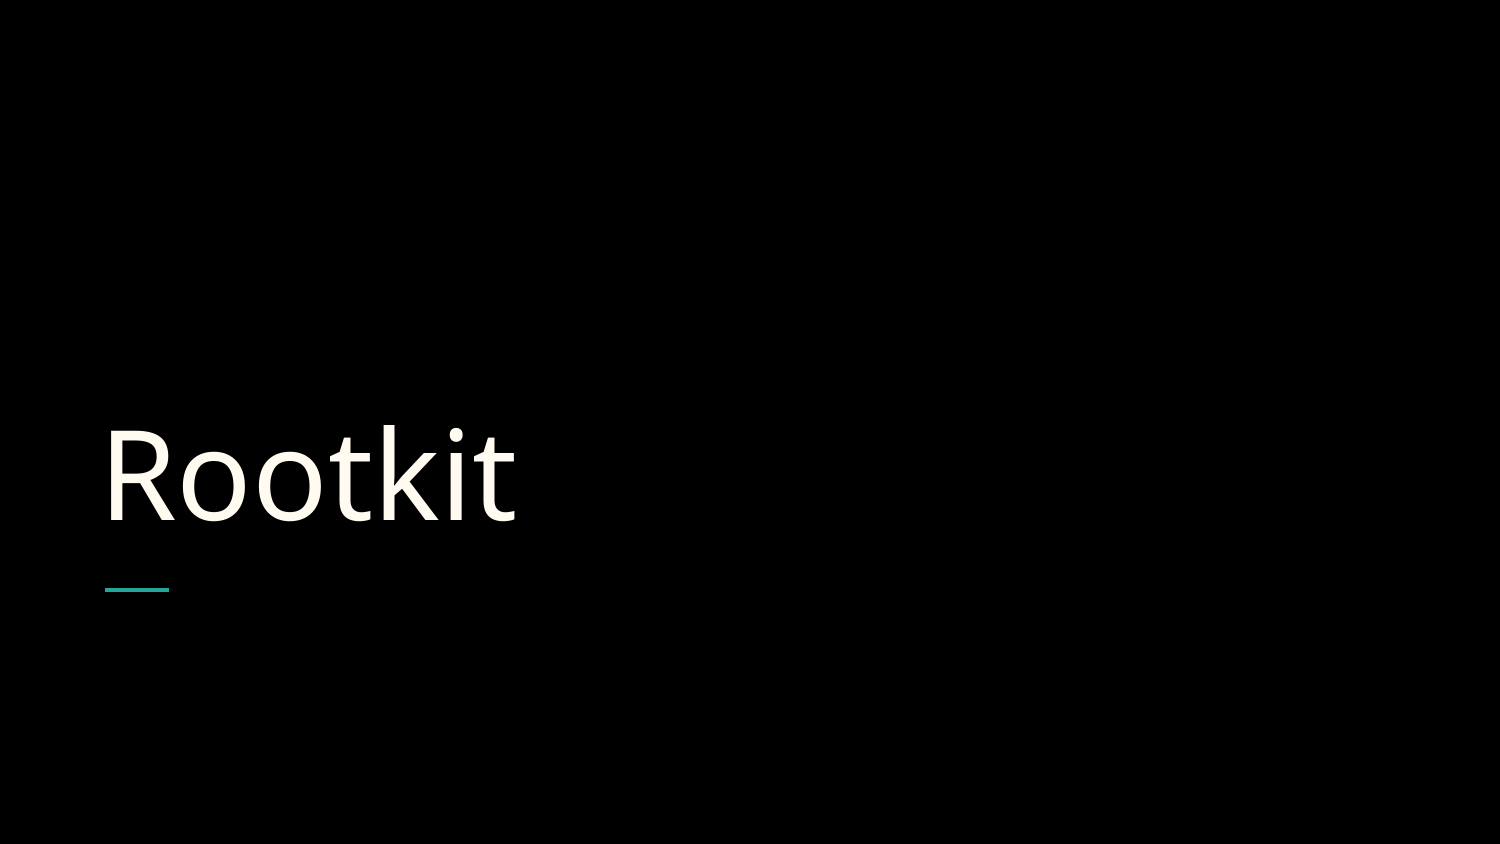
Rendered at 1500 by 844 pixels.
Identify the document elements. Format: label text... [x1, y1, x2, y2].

title Rootkit [84, 310, 1416, 561]
